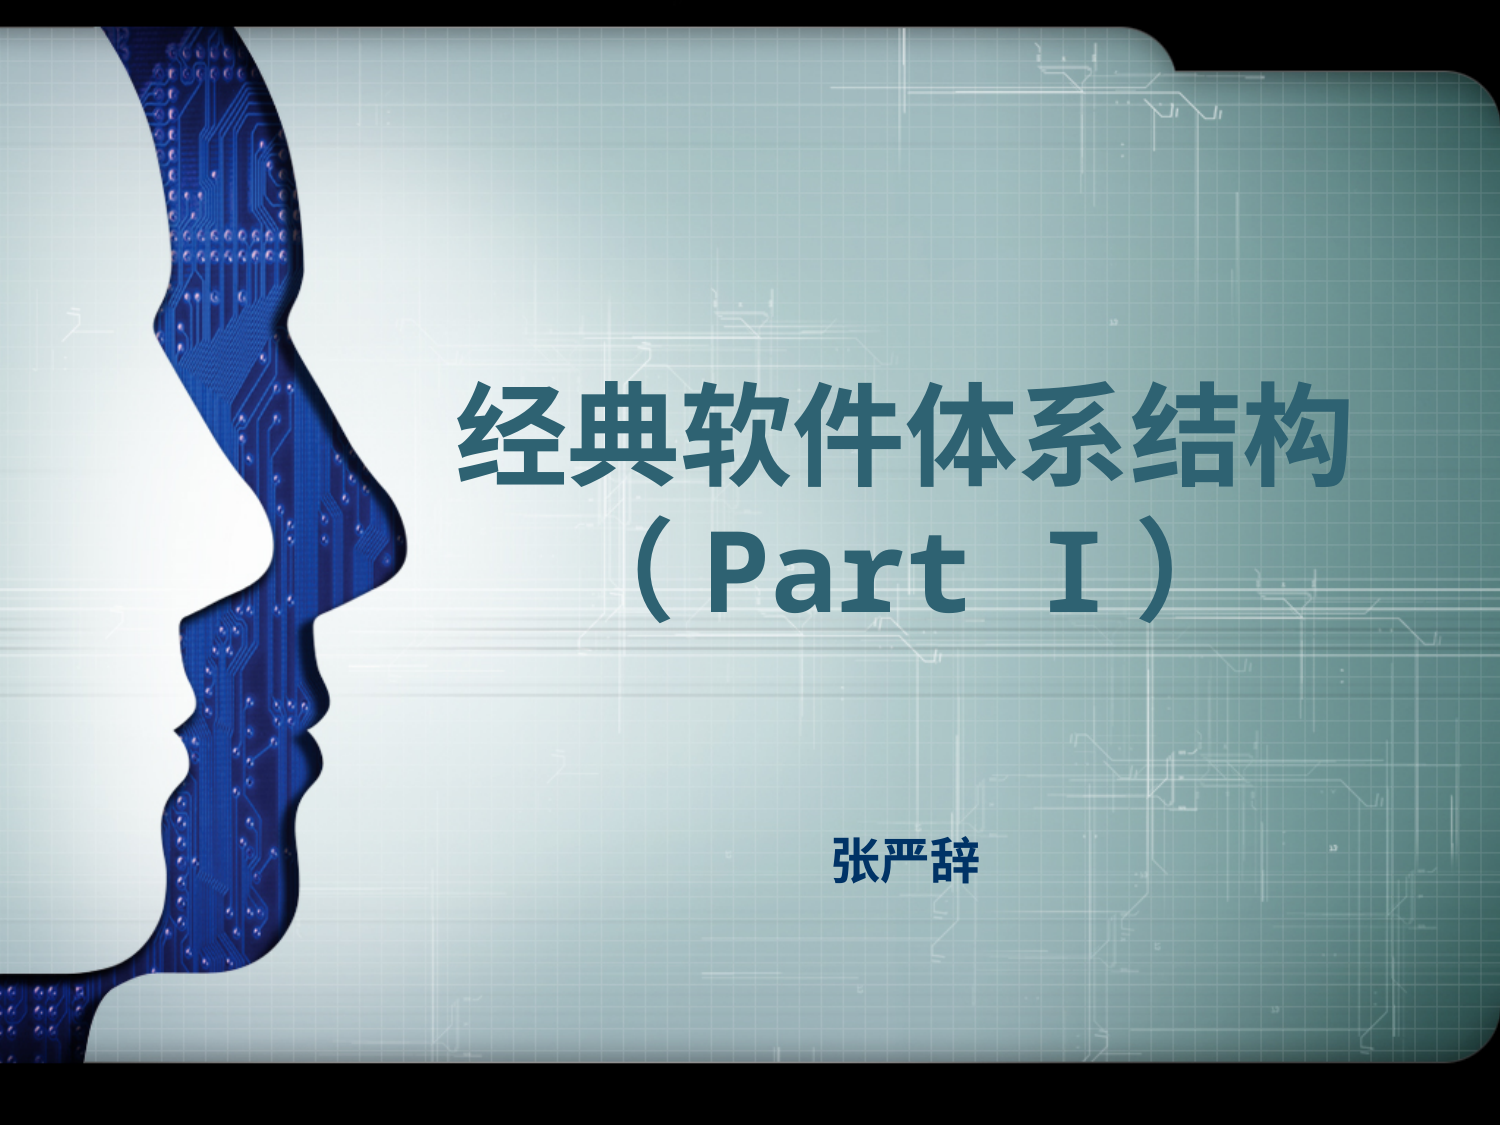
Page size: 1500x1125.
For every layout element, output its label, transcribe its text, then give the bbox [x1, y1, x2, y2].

subtitle 张严辞 [380, 822, 1431, 948]
title 经典软件体系结构 （Part I） [360, 275, 1450, 725]
picture [0, 0, 1500, 1125]
